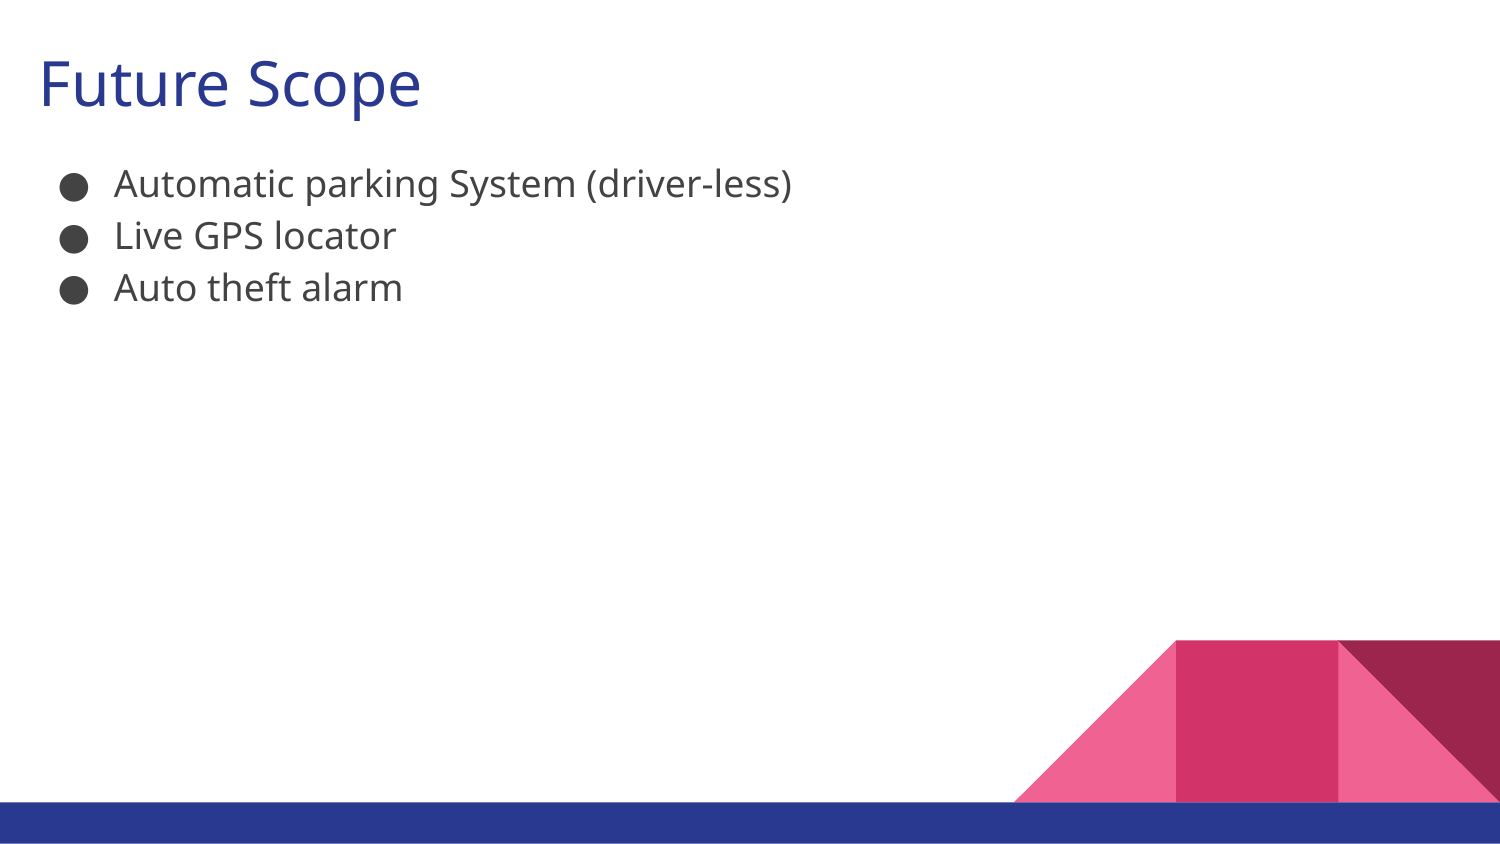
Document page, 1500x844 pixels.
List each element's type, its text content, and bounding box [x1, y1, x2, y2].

title Future Scope [23, 29, 1422, 129]
list Automatic parking System (driver-less) Live GPS locator Auto theft alarm [23, 138, 1422, 687]
